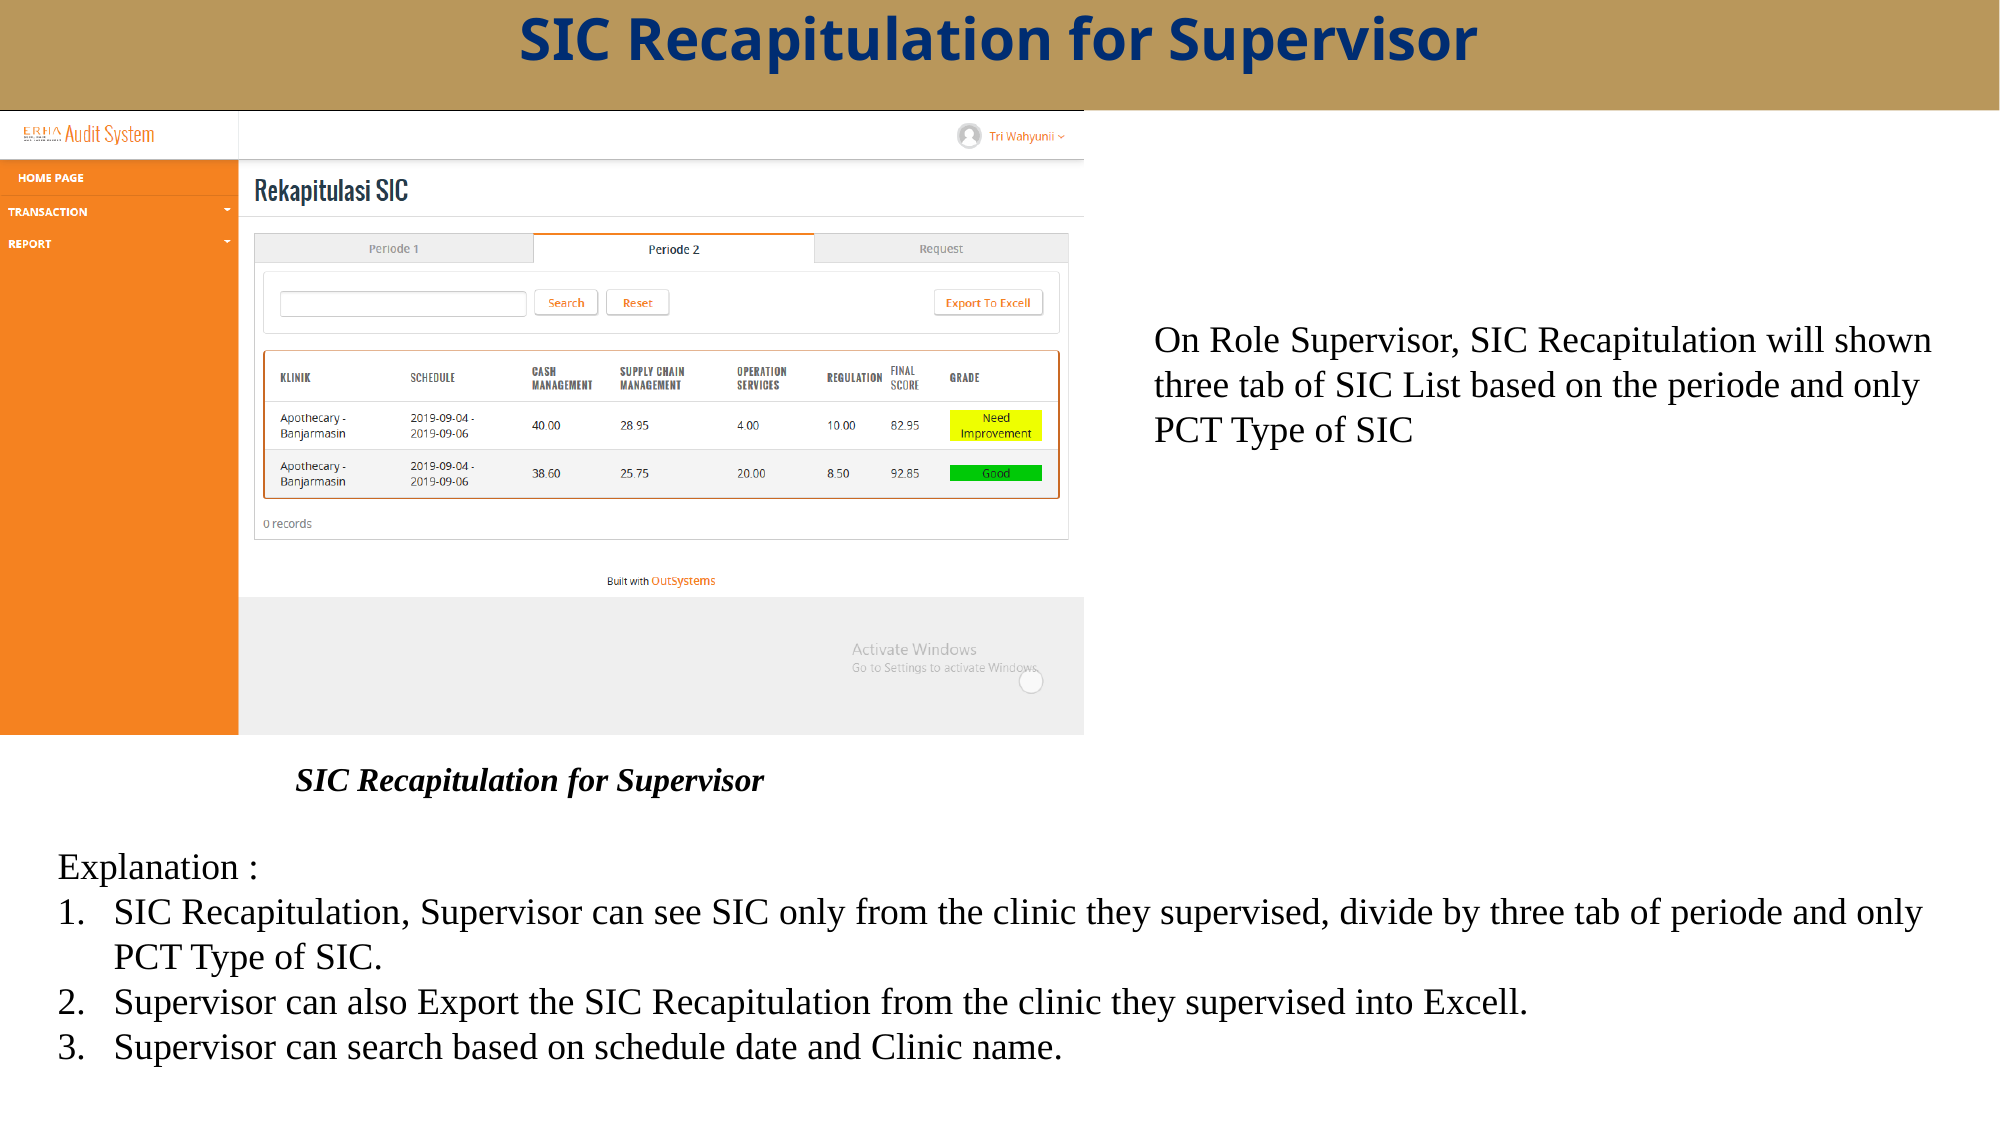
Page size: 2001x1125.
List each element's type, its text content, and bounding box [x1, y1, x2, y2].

text_box SIC Recapitulation for Supervisor [0, 0, 2000, 111]
picture [0, 110, 1084, 735]
text_box SIC Recapitulation for Supervisor [295, 749, 788, 808]
text_box Explanation : SIC Recapitulation, Supervisor can see SIC only from the clinic they supervised, divide by three tab of periode and only PCT Type of SIC. Supervisor can also Export the SIC Recapitulation from the clinic they supervised into Excell. Supervisor can search based on schedule date and Clinic name. [57, 807, 1942, 1102]
subtitle On Role Supervisor, SIC Recapitulation will shown three tab of SIC List based on the periode and only PCT Type of SIC [1154, 251, 1961, 515]
